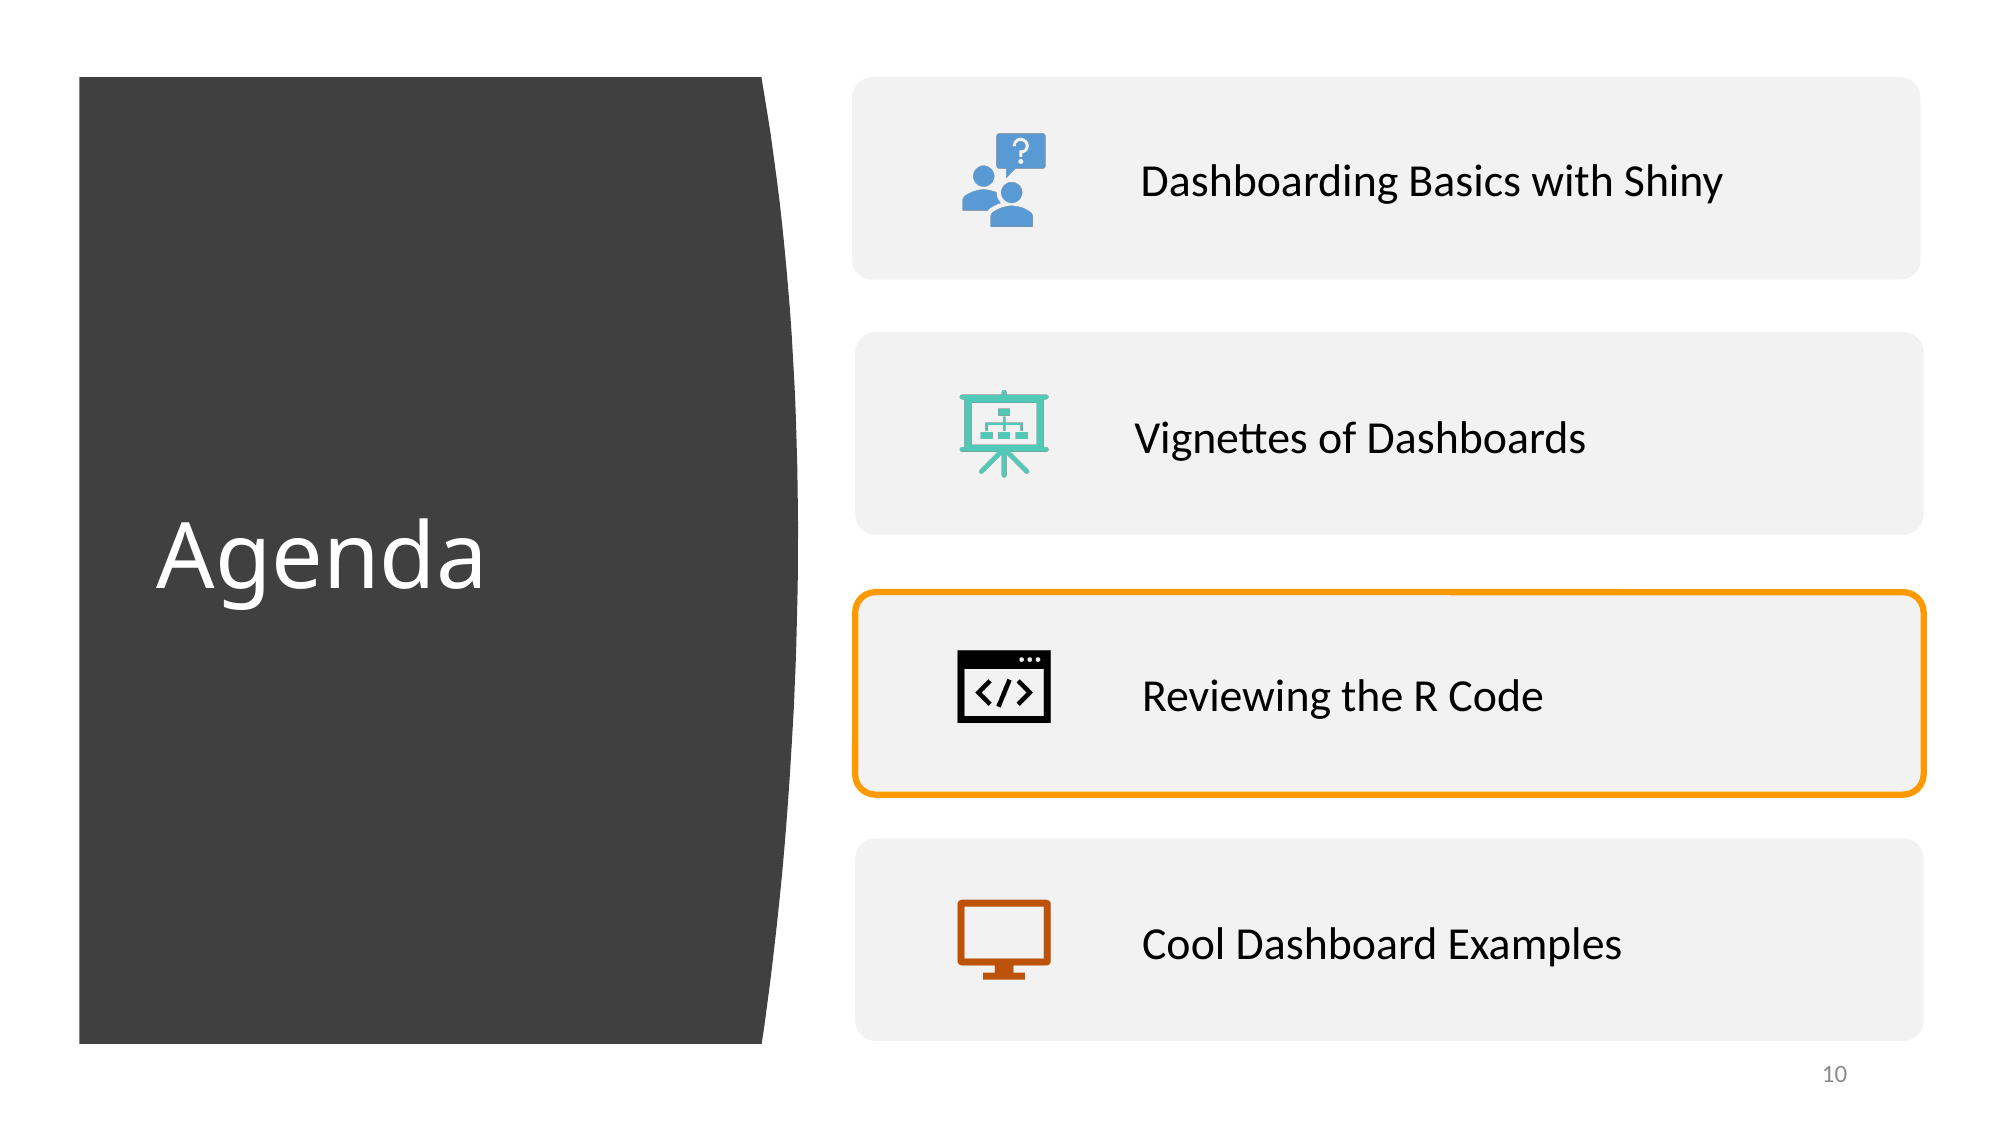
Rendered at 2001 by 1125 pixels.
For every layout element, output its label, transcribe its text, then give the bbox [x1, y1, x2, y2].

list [852, 77, 1921, 1043]
title Agenda [141, 166, 702, 953]
slide_number 10 [1412, 1043, 1863, 1103]
text_box [78, 76, 800, 1045]
